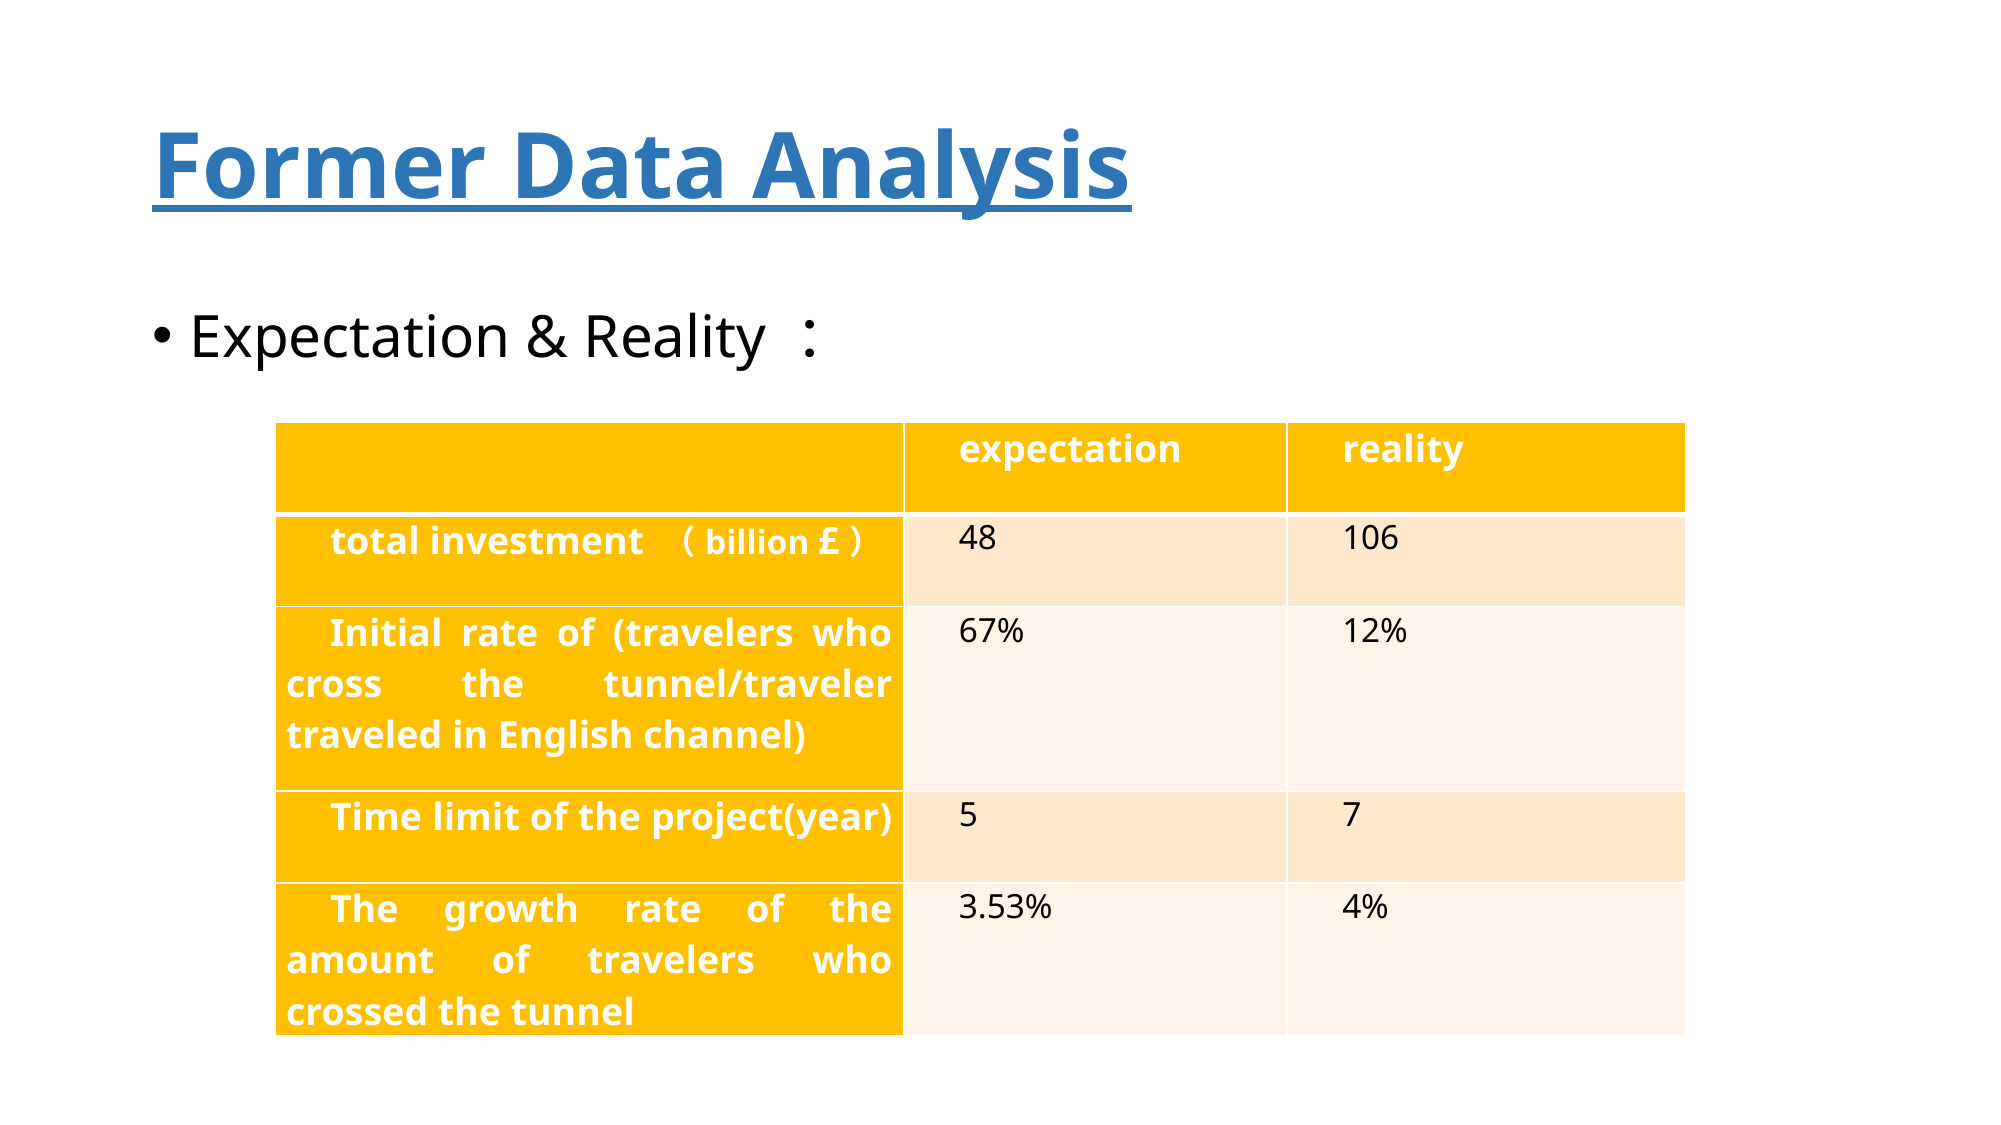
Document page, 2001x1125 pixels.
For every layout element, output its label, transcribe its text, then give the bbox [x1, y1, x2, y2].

table_cell 48 [905, 517, 1286, 606]
table_cell 3.53% [905, 884, 1286, 1035]
table_header [276, 423, 903, 512]
table_cell total investment （billion £） [276, 517, 903, 606]
table_cell Initial rate of (travelers who cross the tunnel/traveler traveled in English channel) [276, 607, 903, 790]
table_cell 4% [1288, 884, 1685, 1035]
table_cell The growth rate of the amount of travelers who crossed the tunnel [276, 884, 903, 1035]
table_cell 106 [1288, 517, 1685, 606]
table_cell 5 [905, 792, 1286, 882]
list Expectation & Reality ： [137, 299, 1863, 1014]
title Former Data Analysis [137, 59, 1863, 278]
table_cell 12% [1288, 607, 1685, 790]
table_header reality [1288, 423, 1685, 512]
table_cell 7 [1288, 792, 1685, 882]
table_cell Time limit of the project(year) [276, 792, 903, 882]
table_cell 67% [905, 607, 1286, 790]
table_header expectation [905, 423, 1286, 512]
